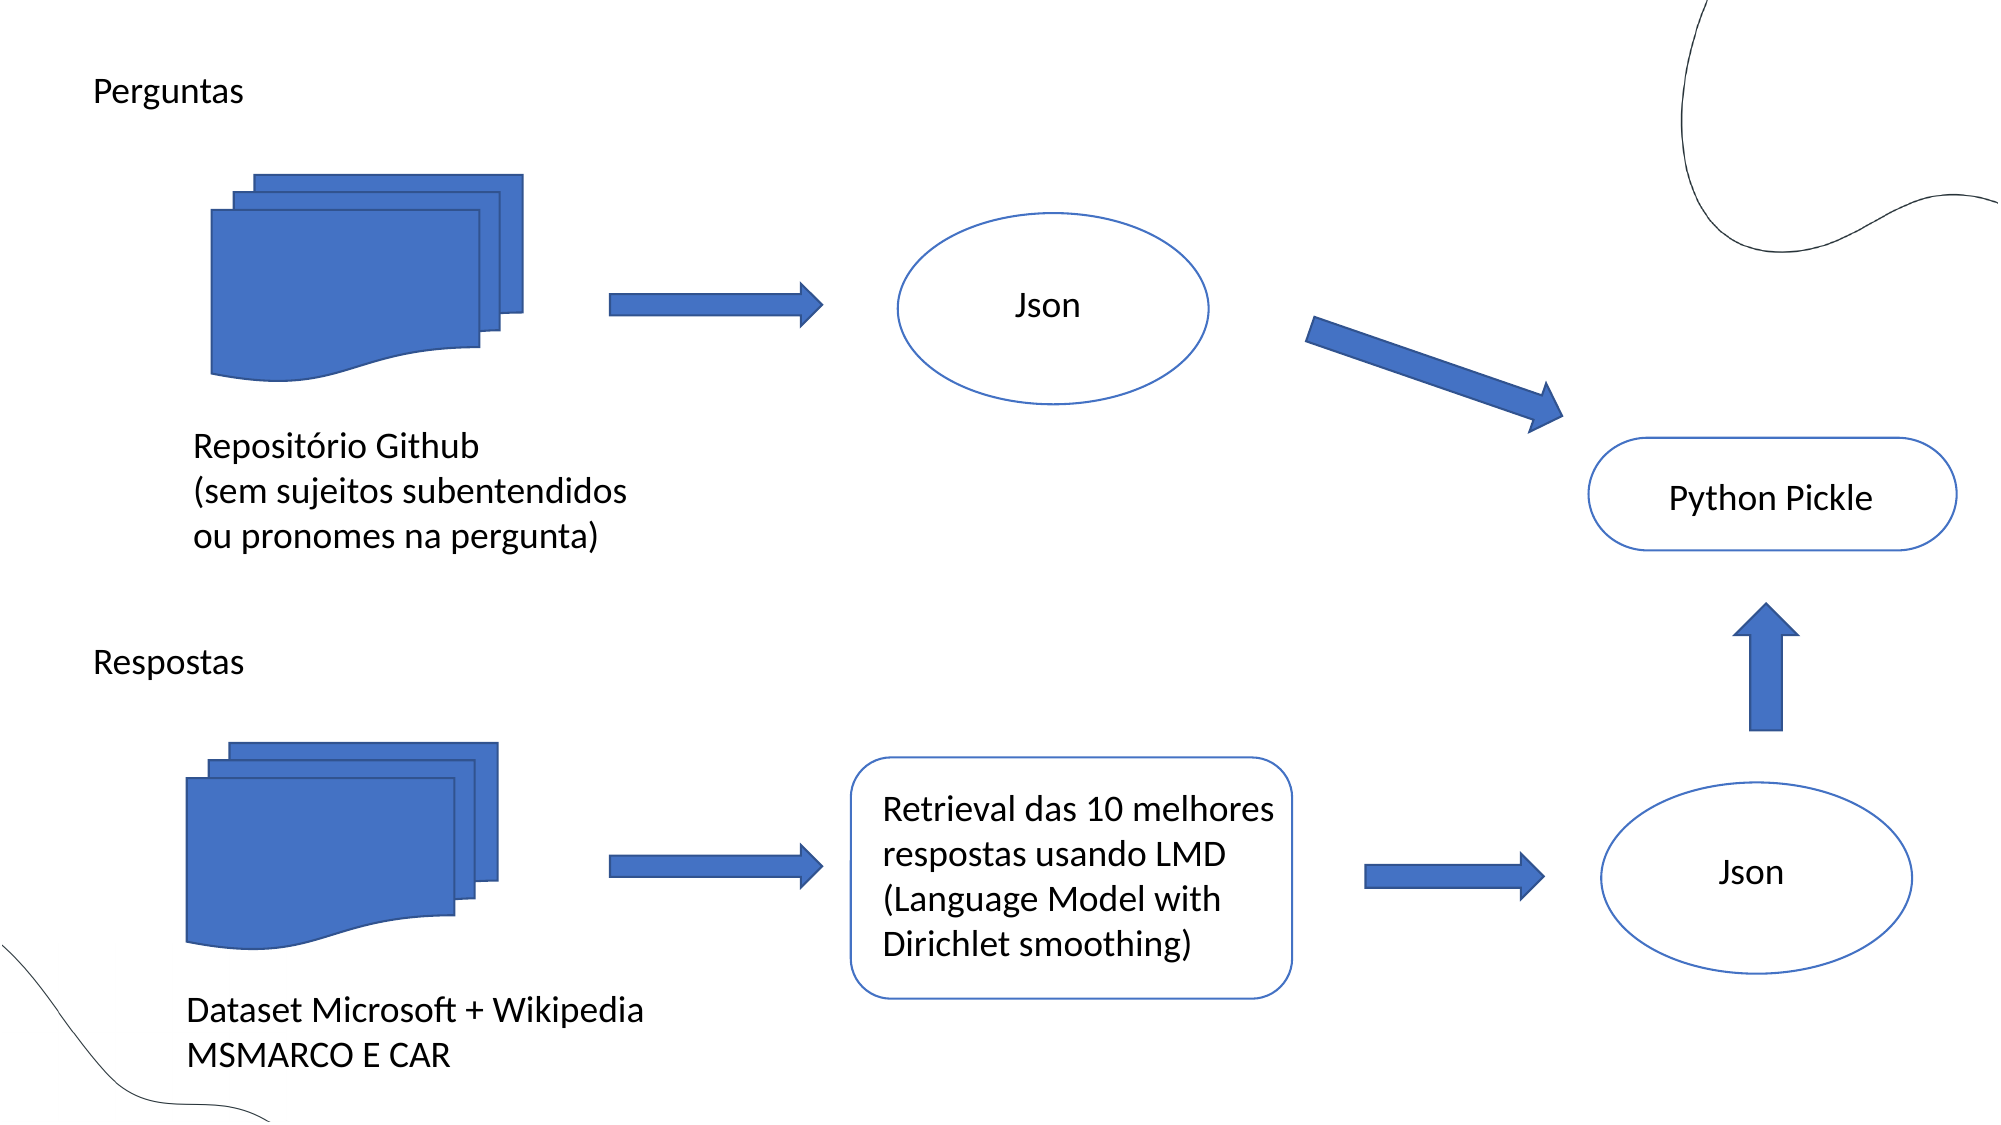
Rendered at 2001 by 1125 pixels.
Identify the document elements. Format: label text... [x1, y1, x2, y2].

text_box Retrieval das 10 melhores respostas usando LMD (Language Model with Dirichlet smoothing) [867, 776, 1315, 972]
text_box [1734, 603, 1798, 731]
text_box [609, 845, 823, 888]
text_box [1588, 437, 1957, 551]
picture [1, 943, 288, 1123]
text_box [1601, 782, 1913, 974]
picture [1673, 0, 1999, 271]
text_box Perguntas [78, 58, 389, 119]
text_box Json [1703, 839, 1810, 900]
text_box [1306, 316, 1563, 432]
text_box [897, 213, 1209, 405]
text_box [609, 283, 823, 327]
text_box [186, 742, 498, 946]
text_box [211, 174, 523, 381]
text_box Python Pickle [1653, 465, 1936, 526]
text_box Repositório Github (sem sujeitos subentendidos ou pronomes na pergunta) [178, 413, 681, 564]
text_box Json [999, 272, 1107, 333]
text_box [1365, 853, 1544, 900]
text_box Respostas [78, 629, 389, 690]
text_box Dataset Microsoft + Wikipedia MSMARCO E CAR [293, 977, 675, 1083]
text_box [850, 757, 1290, 999]
